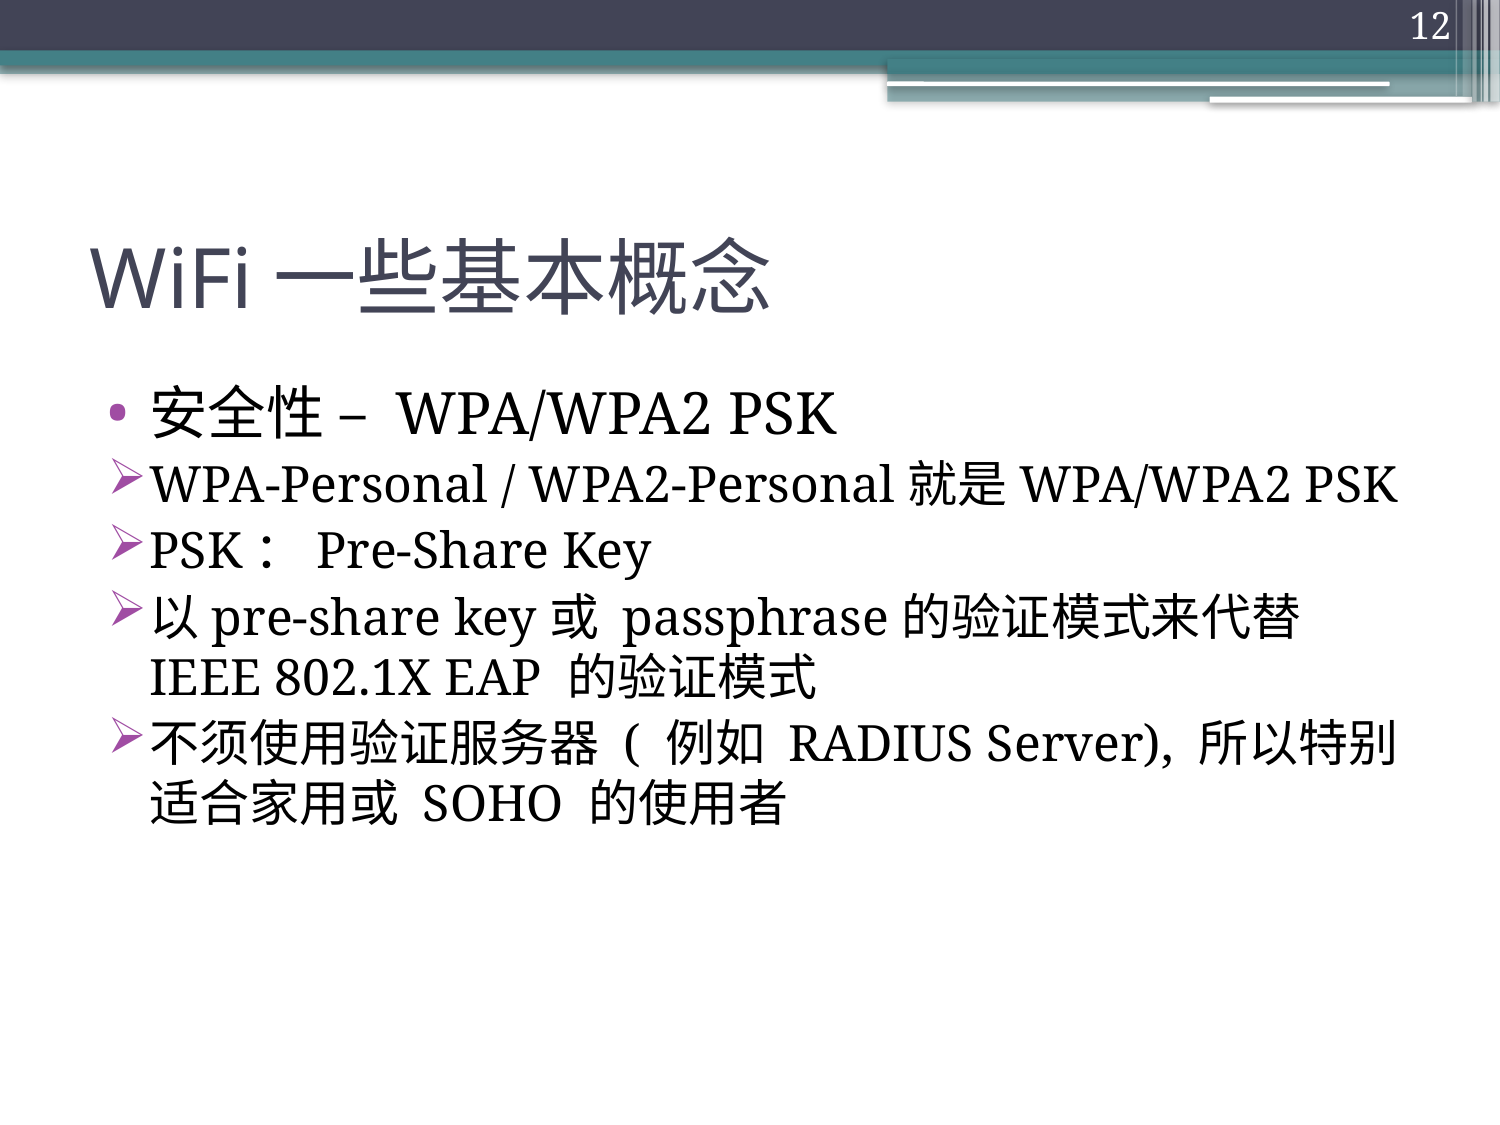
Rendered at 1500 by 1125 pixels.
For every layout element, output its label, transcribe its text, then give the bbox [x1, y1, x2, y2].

list 安全性 – WPA/WPA2 PSK WPA-Personal / WPA2-Personal就是WPA/WPA2 PSK PSK：Pre-Share Key 以pre-share key或 passphrase的验证模式来代替 IEEE 802.1X EAP 的验证模式 不须使用验证服务器 ( 例如 RADIUS Server), 所以特别适合家用或 SOHO 的使用者 [75, 368, 1425, 1083]
title WiFi一些基本概念 [75, 187, 1425, 363]
slide_number 12 [1341, 0, 1466, 61]
